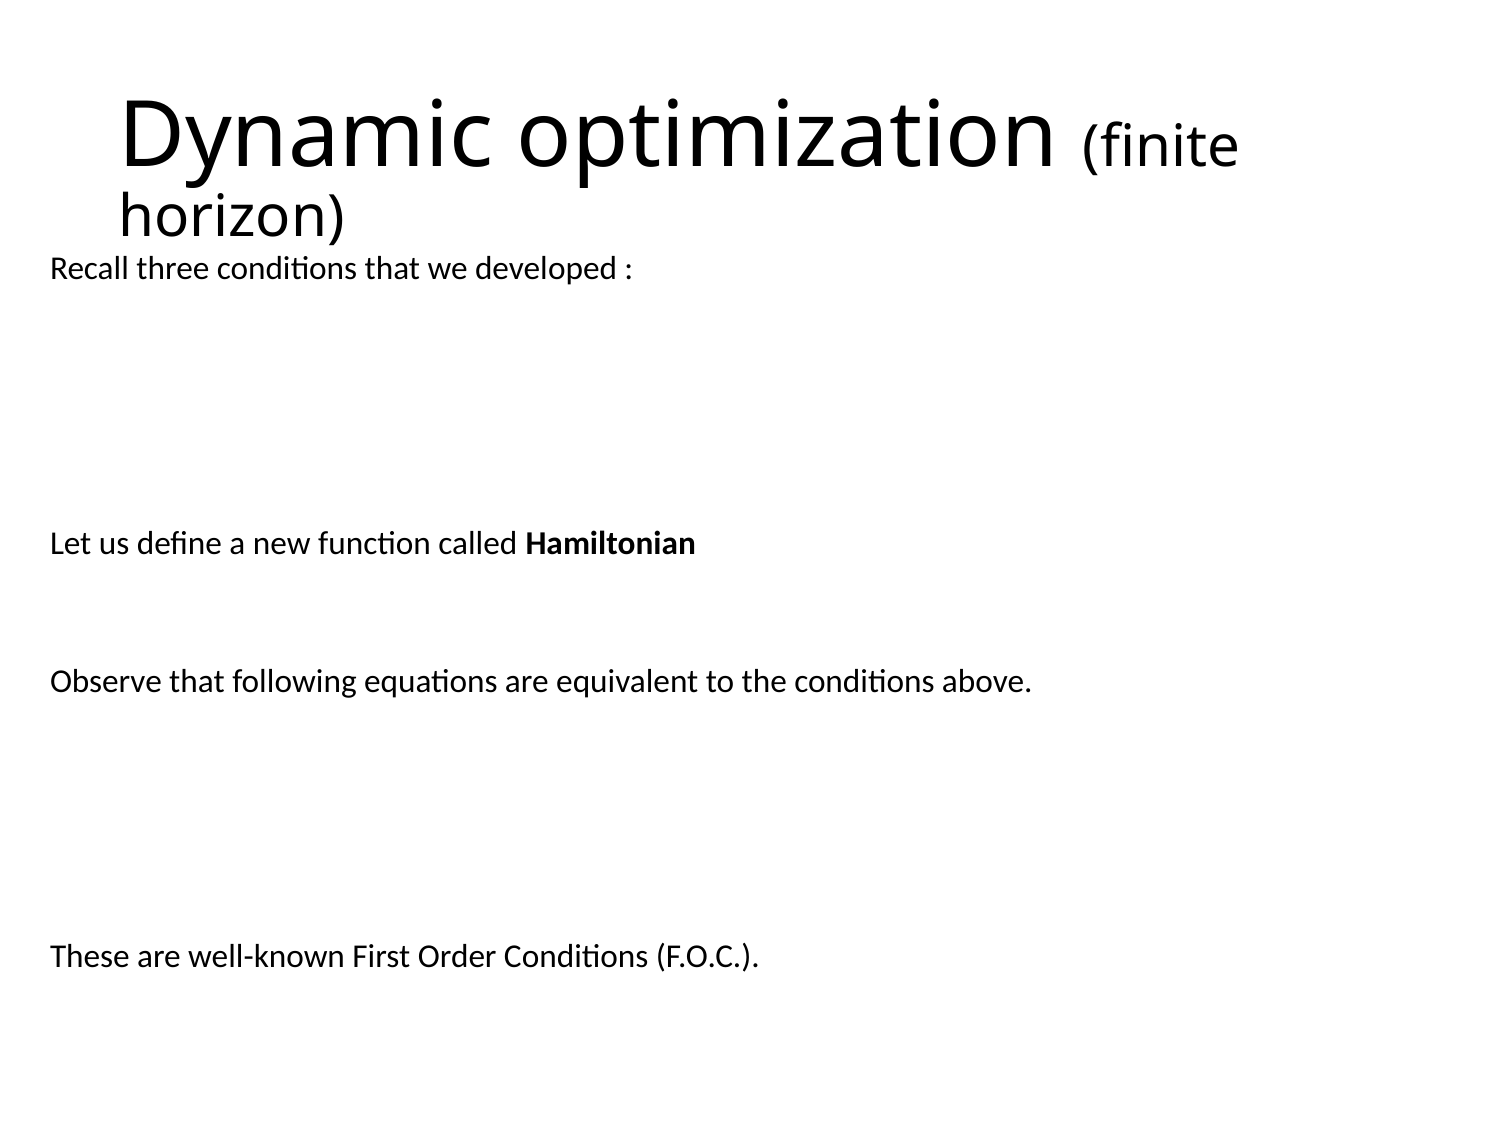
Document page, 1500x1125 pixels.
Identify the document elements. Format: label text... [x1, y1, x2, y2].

title Dynamic optimization (finite horizon) [103, 59, 1397, 278]
